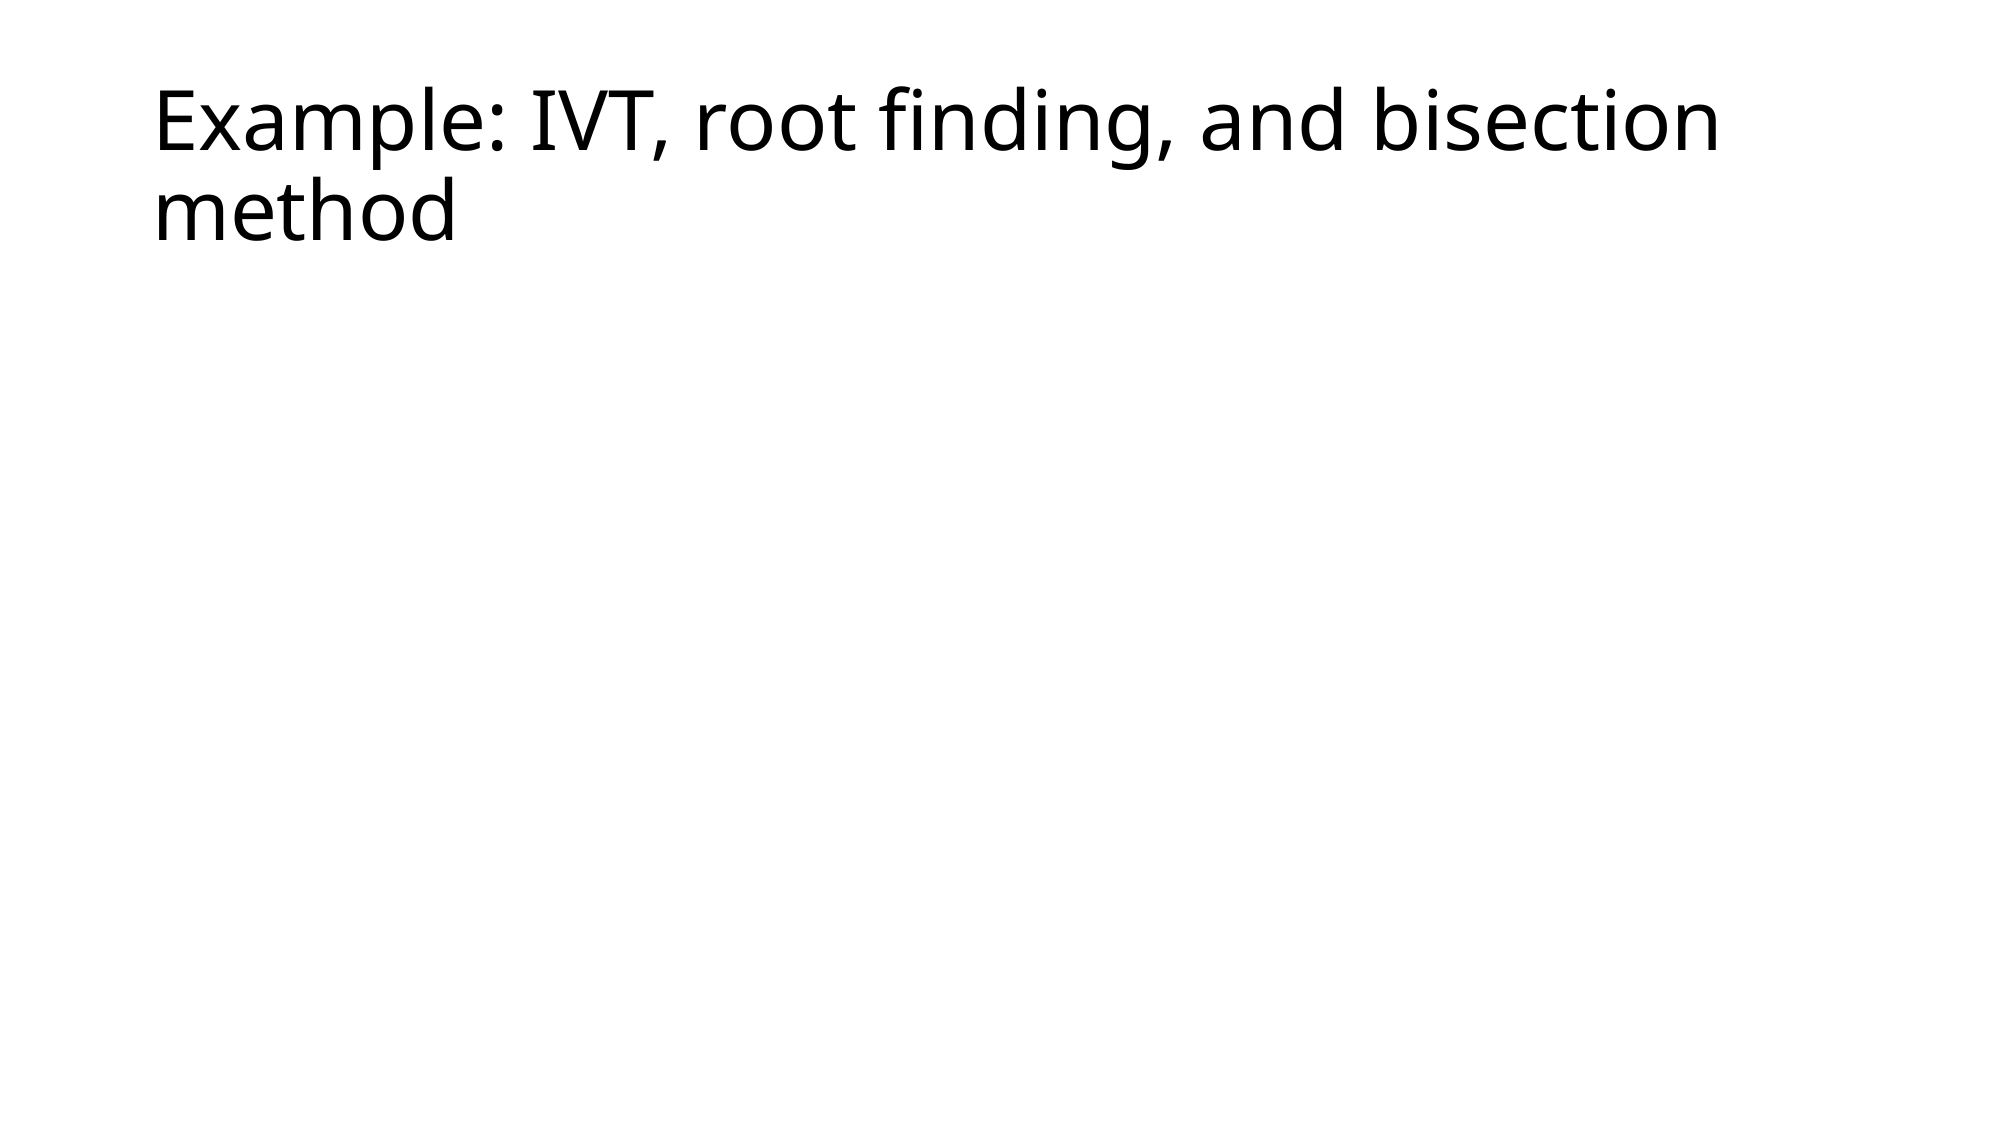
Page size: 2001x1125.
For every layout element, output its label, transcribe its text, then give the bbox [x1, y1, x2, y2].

title Example: IVT, root finding, and bisection method [137, 59, 1863, 278]
